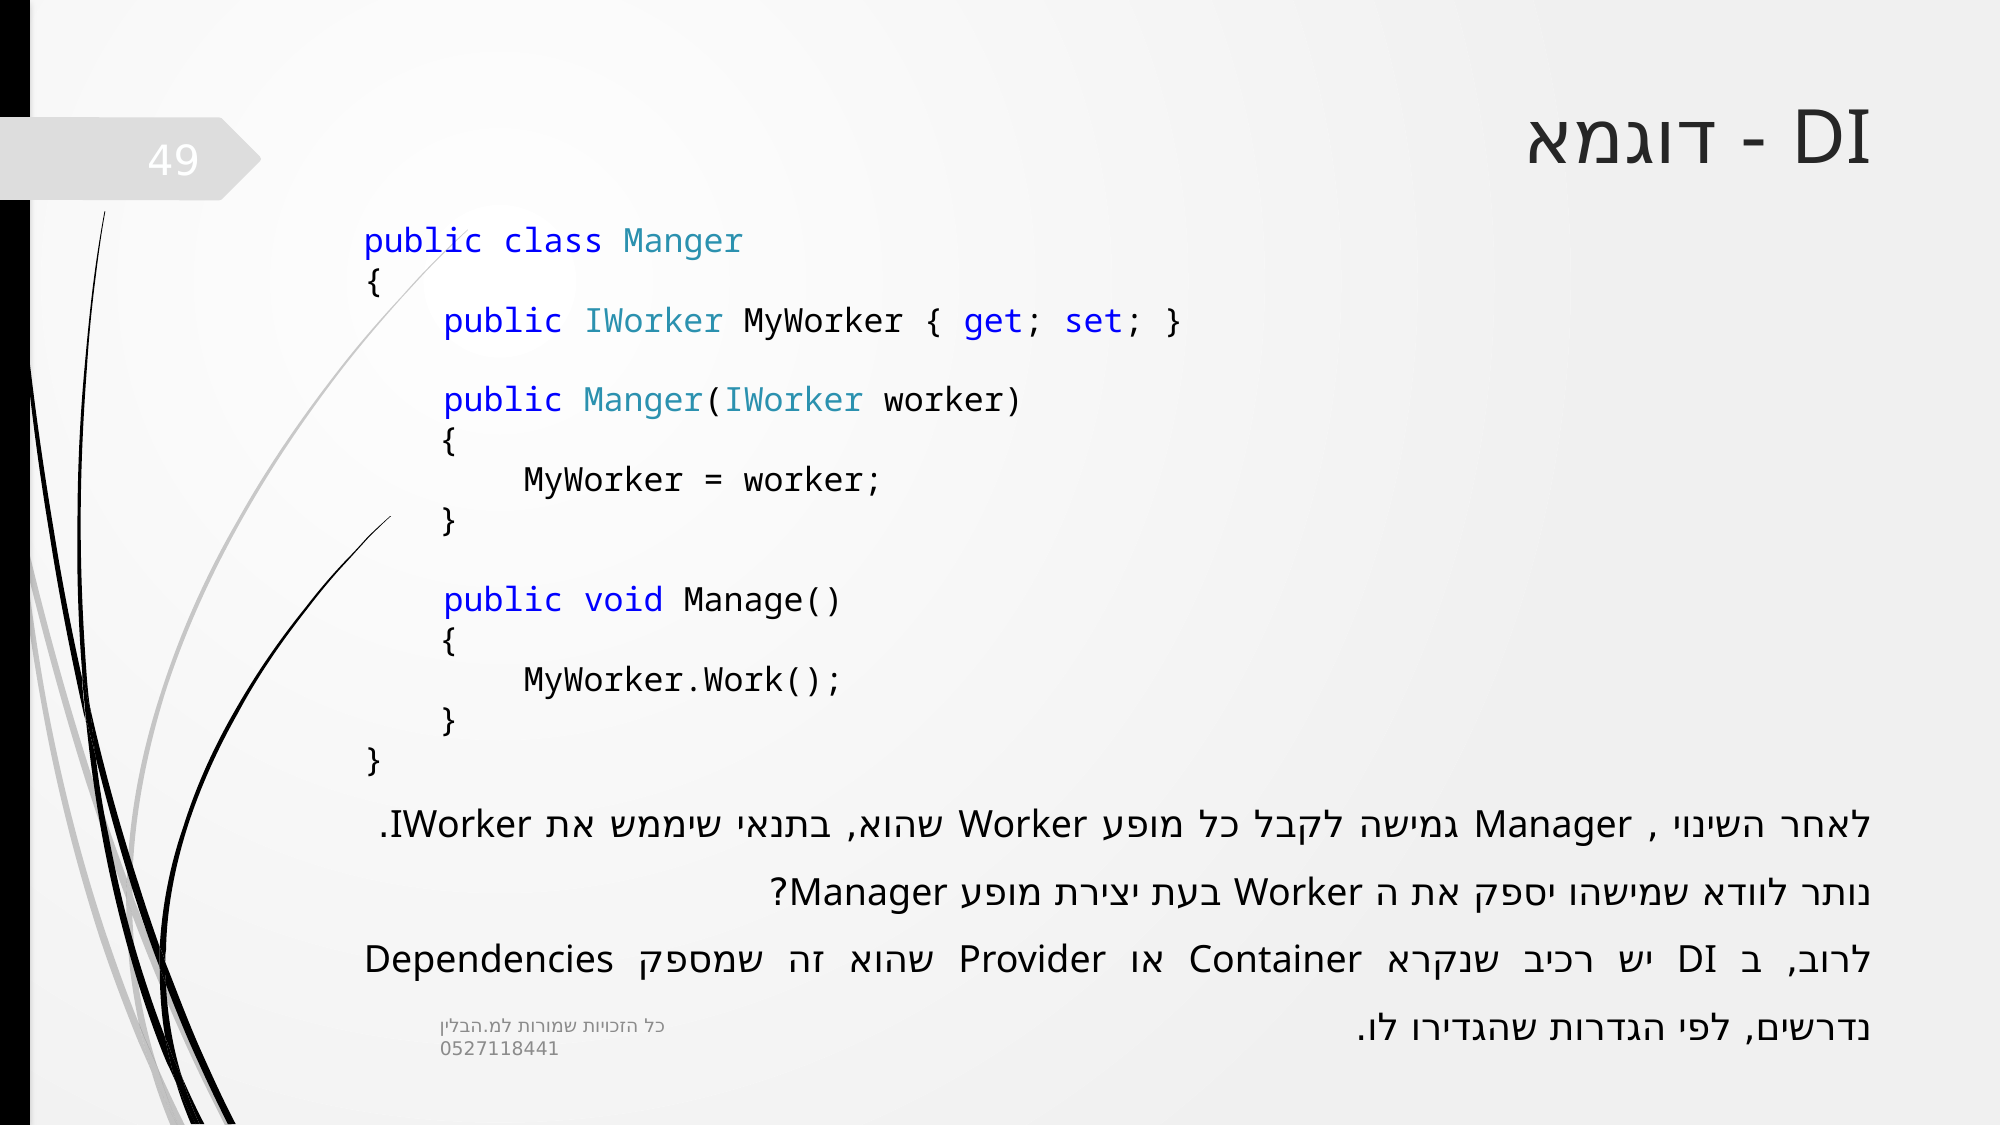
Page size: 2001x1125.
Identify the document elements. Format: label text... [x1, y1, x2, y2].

footer כל הזכויות שמורות למ.הבלין 0527118441 [424, 1006, 761, 1067]
title DI - דוגמא [349, 80, 1888, 197]
slide_number 49 [87, 129, 216, 190]
text_box public class Manger { public IWorker MyWorker { get; set; } public Manger(IWorker worker) { MyWorker = worker; } public void Manage() { MyWorker.Work(); } } לאחר השינוי , Manager גמישה לקבל כל מופע Worker שהוא, בתנאי שיממש את IWorker. נותר לוודא שמישהו יספק את ה Worker בעת יצירת מופע Manager? לרוב, ב DI יש רכיב שנקרא Container או Provider שהוא זה שמספק Dependencies נדרשים, לפי הגדרות שהגדירו לו. [349, 211, 1888, 1101]
